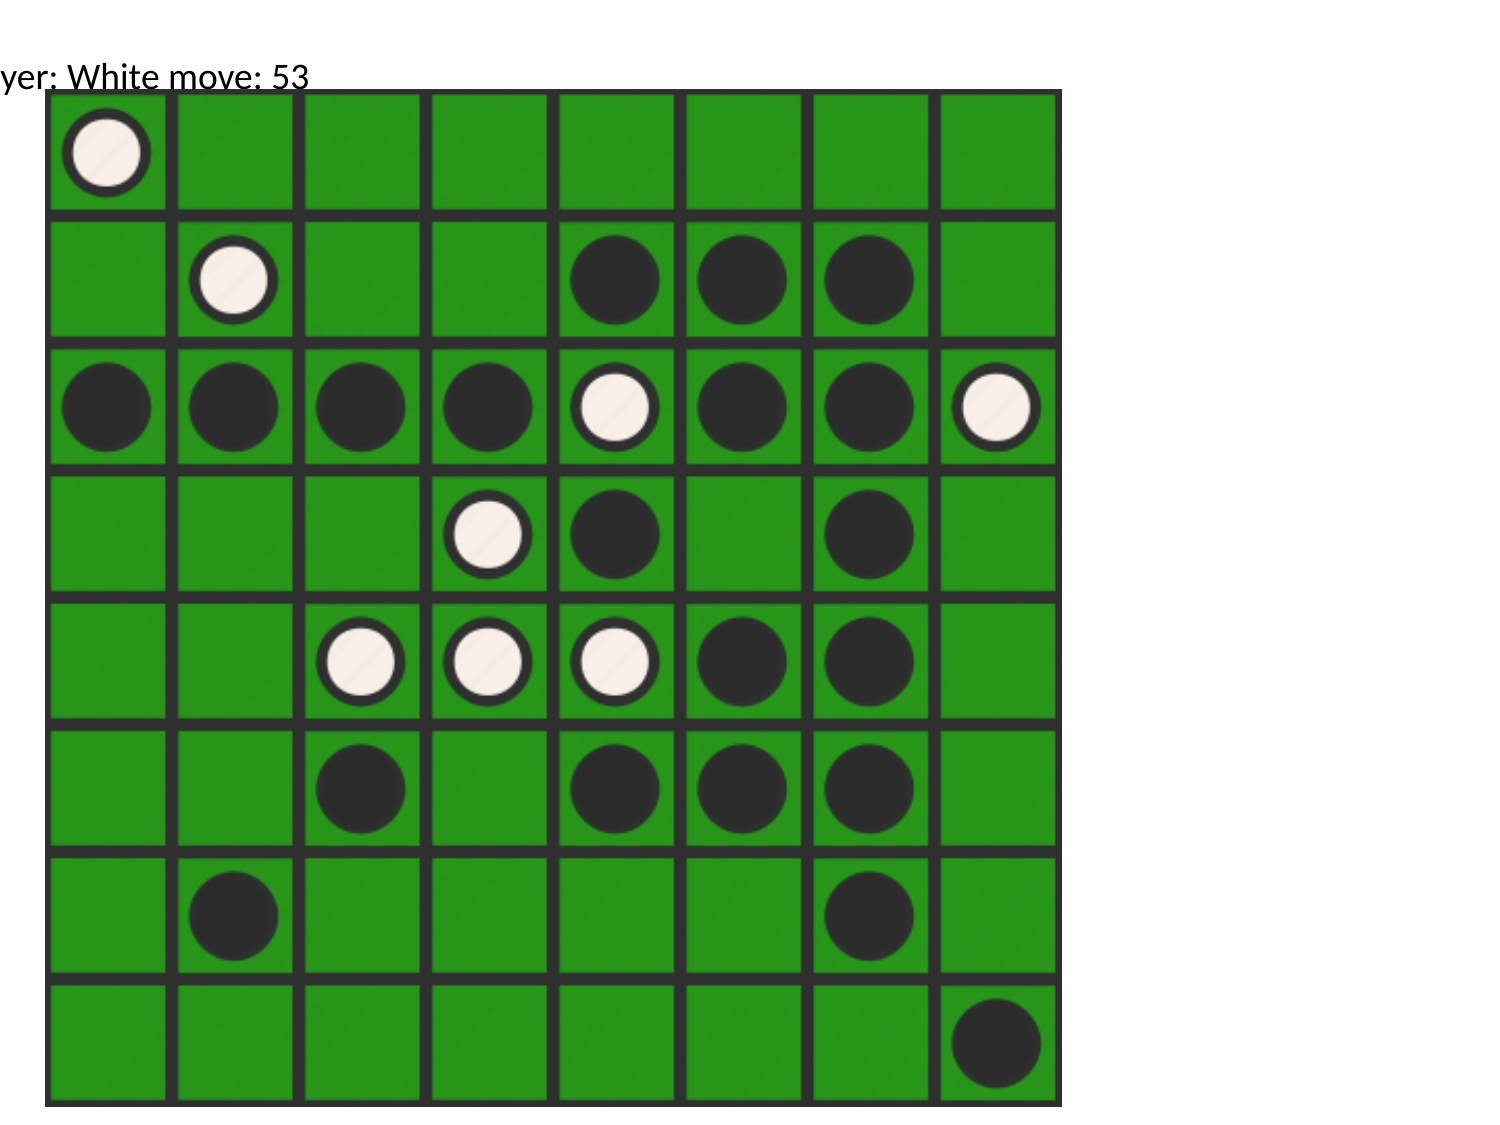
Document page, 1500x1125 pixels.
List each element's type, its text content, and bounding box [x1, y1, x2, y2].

picture [44, 89, 1062, 1107]
text_box turn: 24 player: White move: 53 [0, 44, 325, 105]
